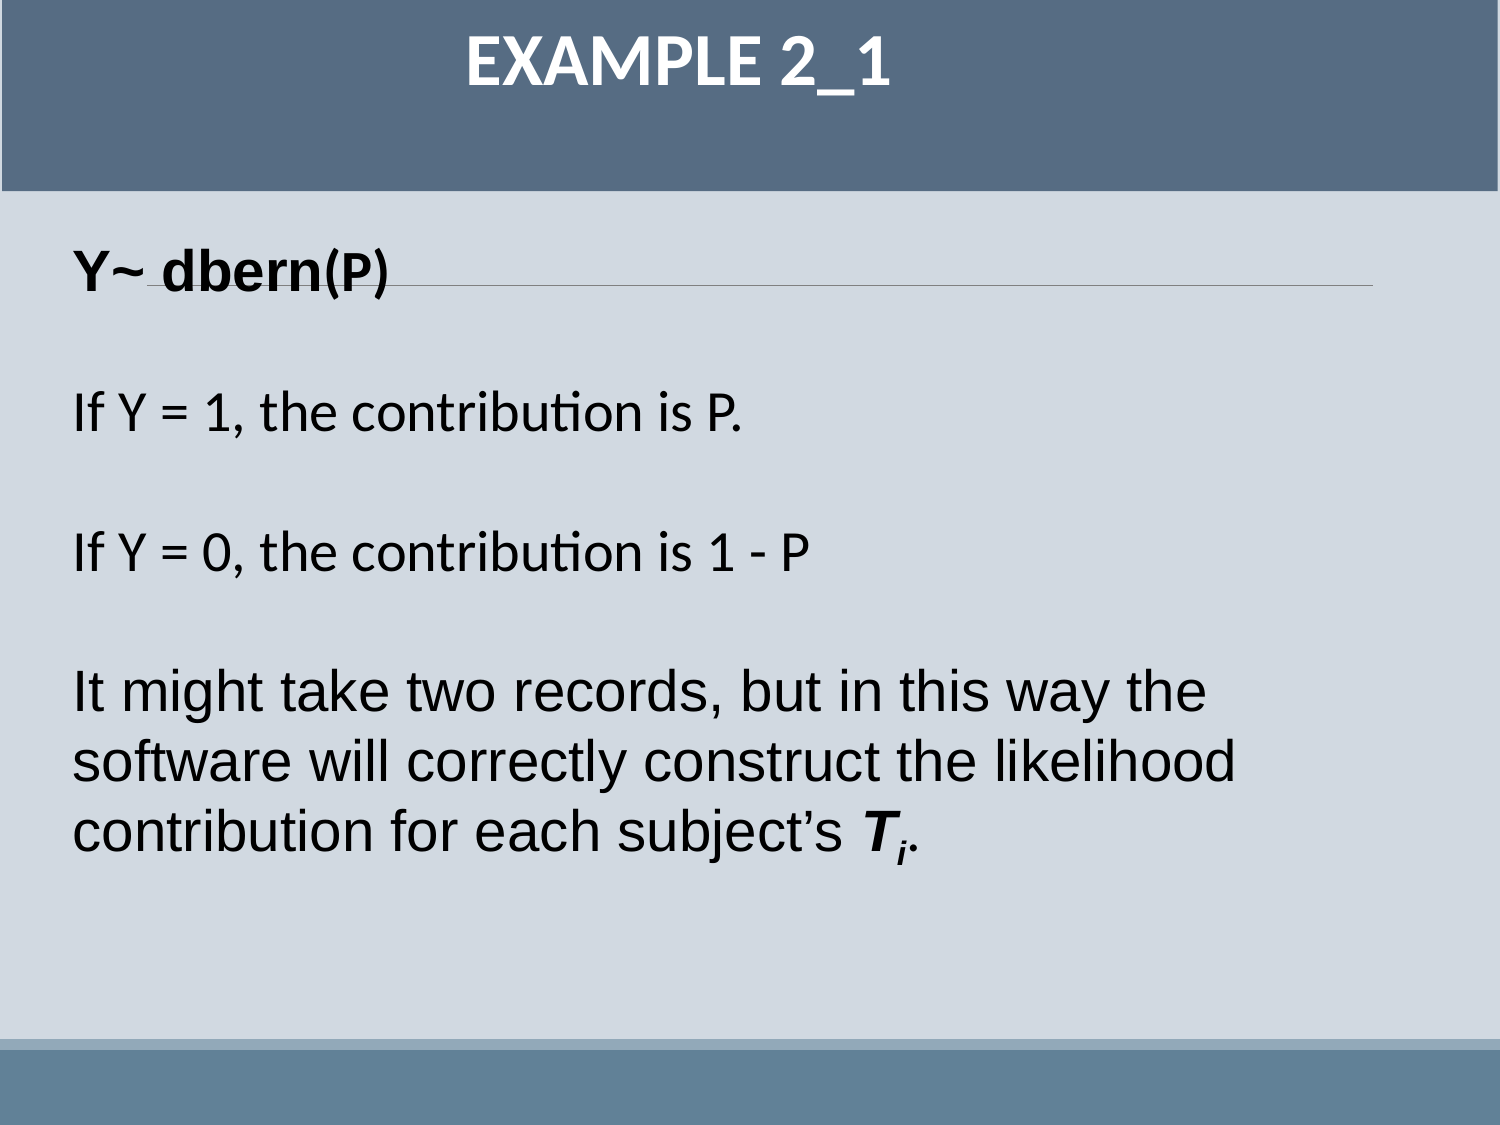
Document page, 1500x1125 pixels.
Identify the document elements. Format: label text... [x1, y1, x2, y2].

text_box Y~ dbern(P) If Y = 1, the contribution is P. If Y = 0, the contribution is 1 - P It might take two records, but in this way the software will correctly construct the likelihood contribution for each subject’s Ti. [57, 225, 1439, 948]
text_box [2, 0, 1498, 192]
text_box EXAMPLE 2_1 [57, 3, 1302, 200]
